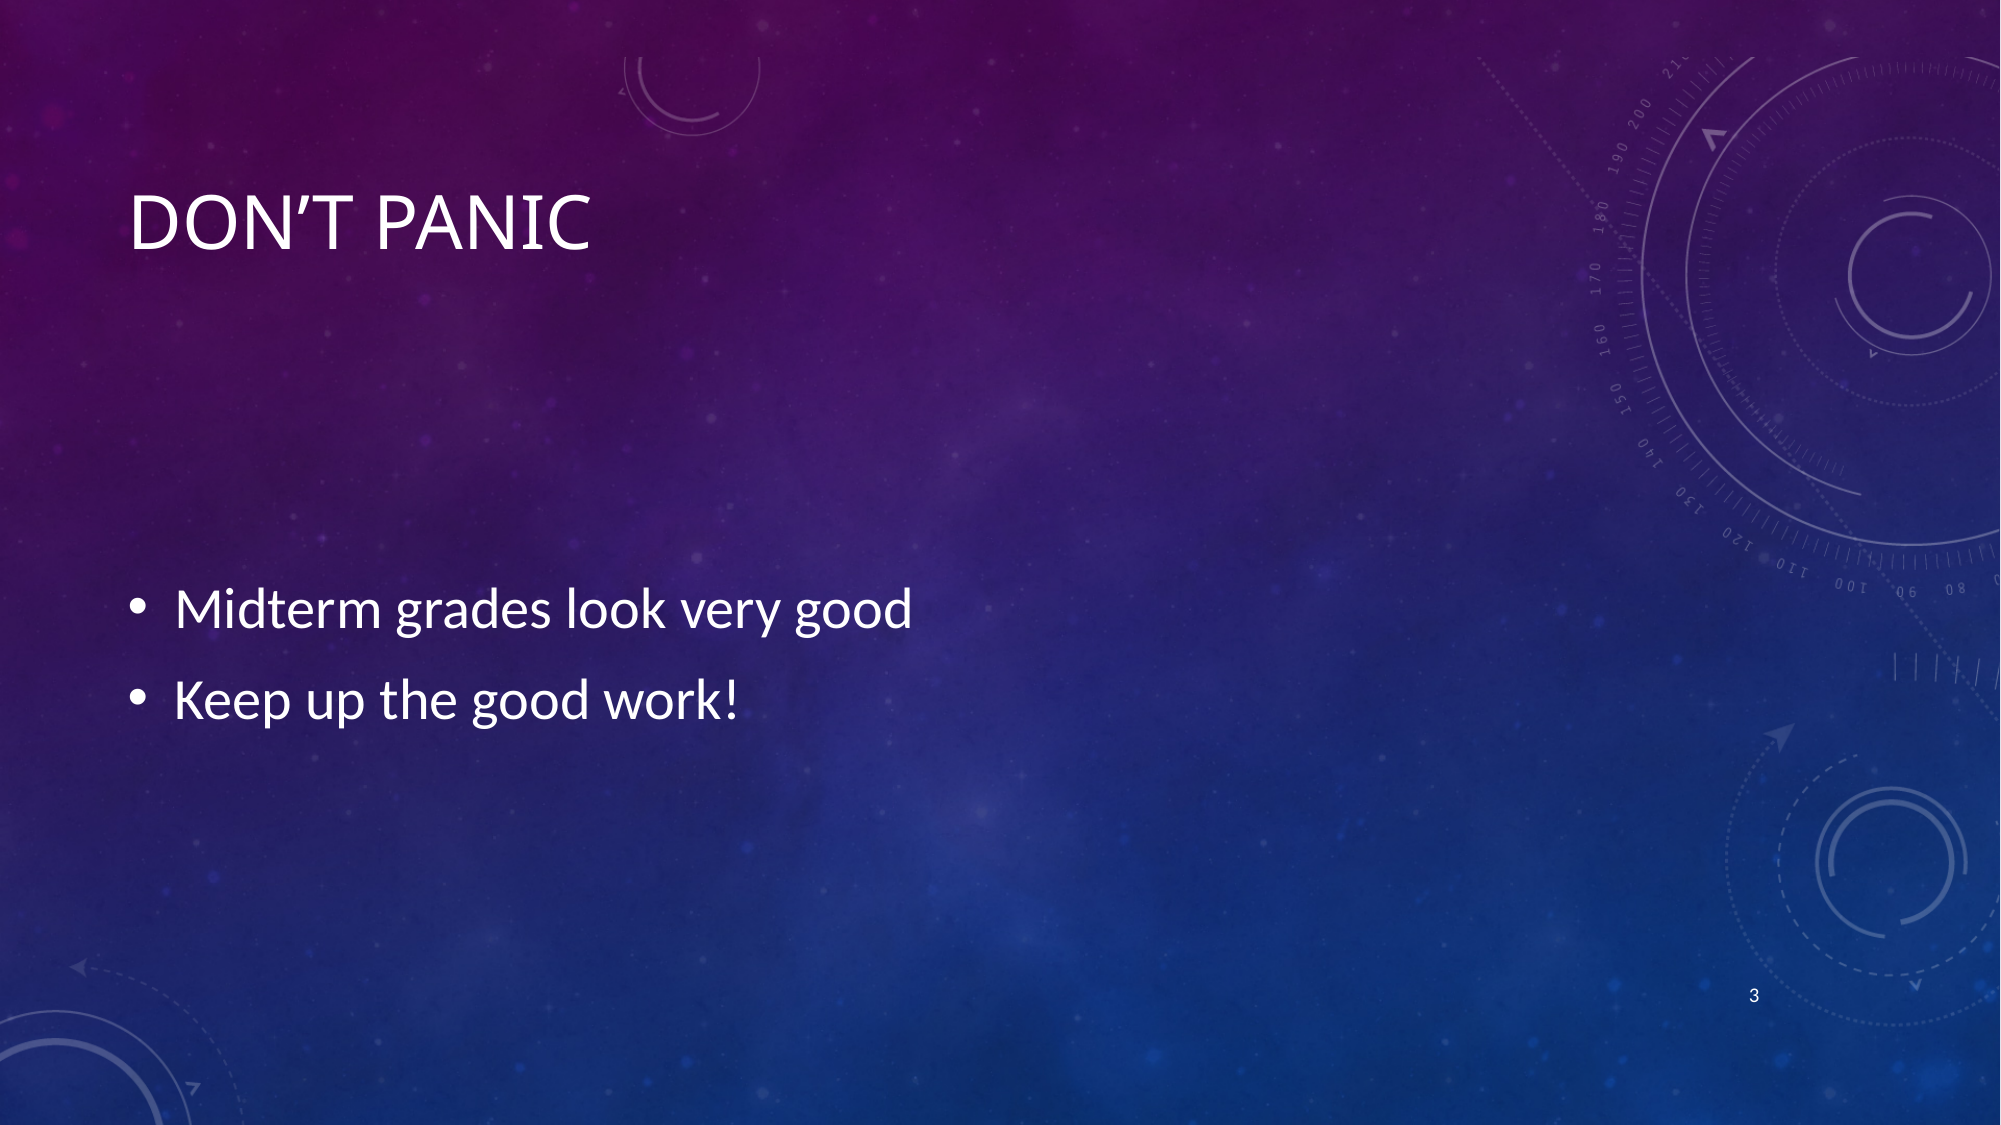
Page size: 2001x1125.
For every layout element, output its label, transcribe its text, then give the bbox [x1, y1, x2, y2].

list Midterm grades look very good Keep up the good work! [112, 351, 1775, 950]
picture [0, 0, 2001, 1125]
title Don’t panic [112, 99, 1775, 339]
slide_number 2 [1684, 963, 1775, 1025]
